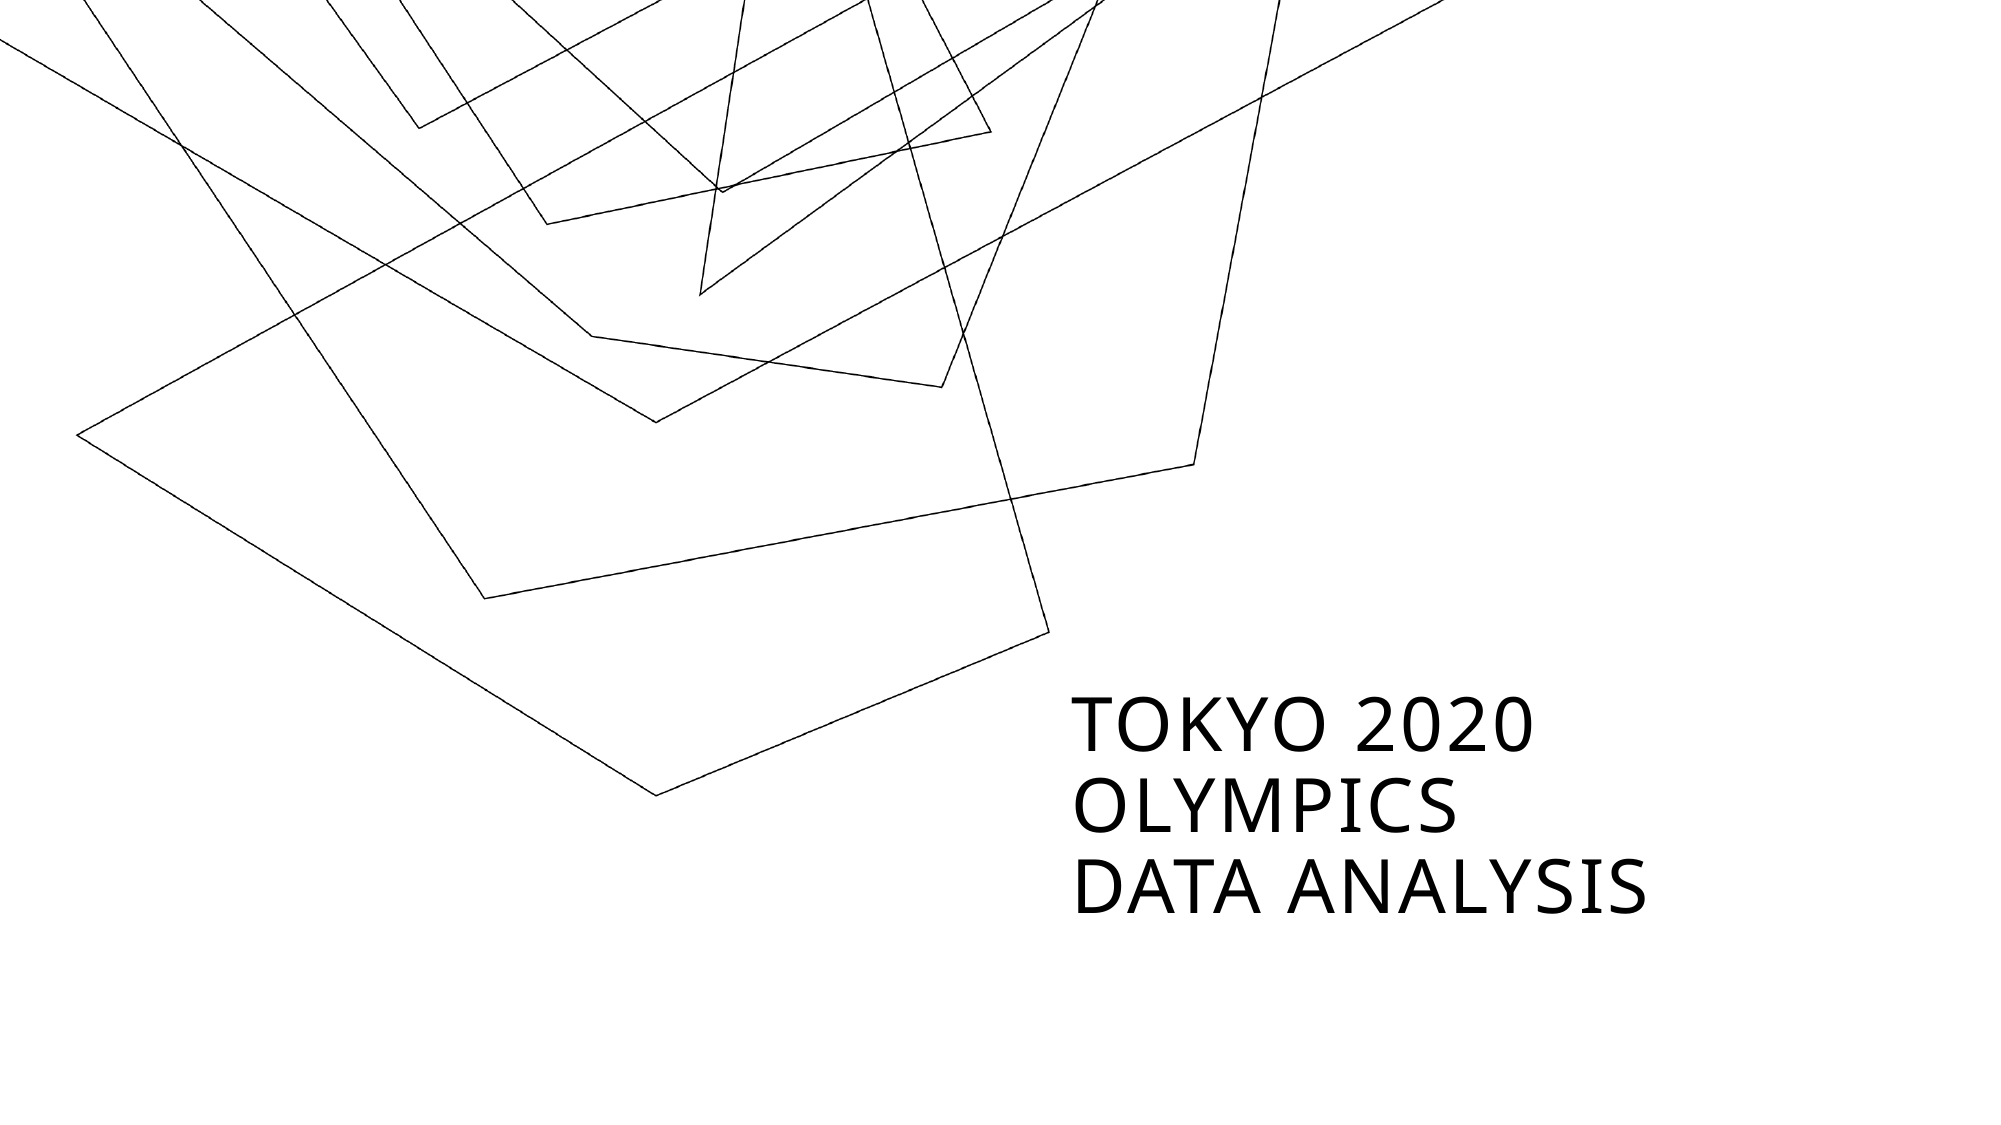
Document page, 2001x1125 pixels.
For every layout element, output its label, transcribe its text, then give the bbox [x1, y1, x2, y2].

title Tokyo 2020 Olympics Data analysis [1056, 546, 1868, 1072]
picture [0, 0, 1557, 830]
